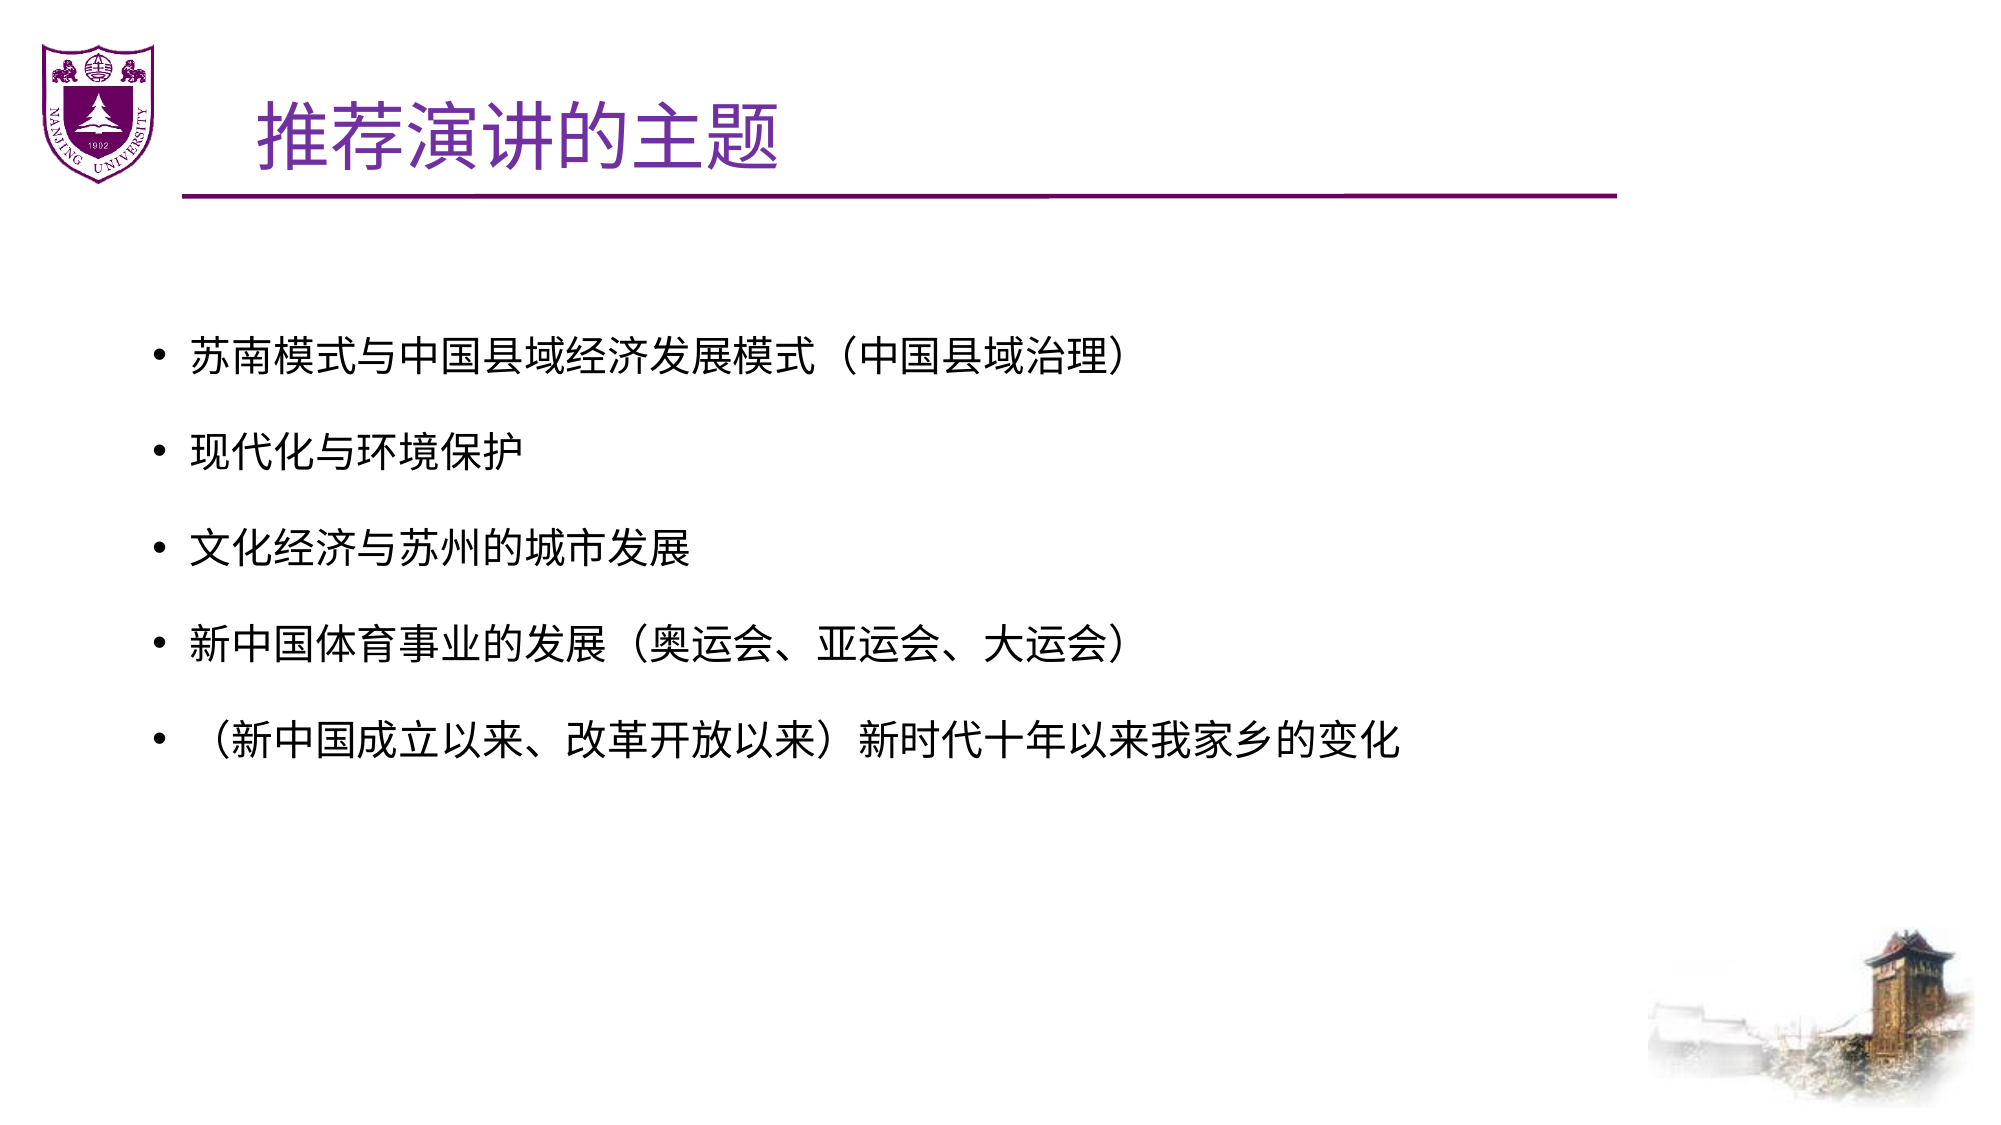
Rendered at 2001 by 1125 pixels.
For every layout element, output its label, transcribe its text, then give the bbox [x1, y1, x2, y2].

list 苏南模式与中国县域经济发展模式（中国县域治理） 现代化与环境保护 文化经济与苏州的城市发展 新中国体育事业的发展（奥运会、亚运会、大运会） （新中国成立以来、改革开放以来）新时代十年以来我家乡的变化 [137, 226, 1863, 1014]
picture [1648, 927, 1975, 1108]
picture [42, 44, 154, 184]
title 推荐演讲的主题 [155, 33, 1827, 226]
